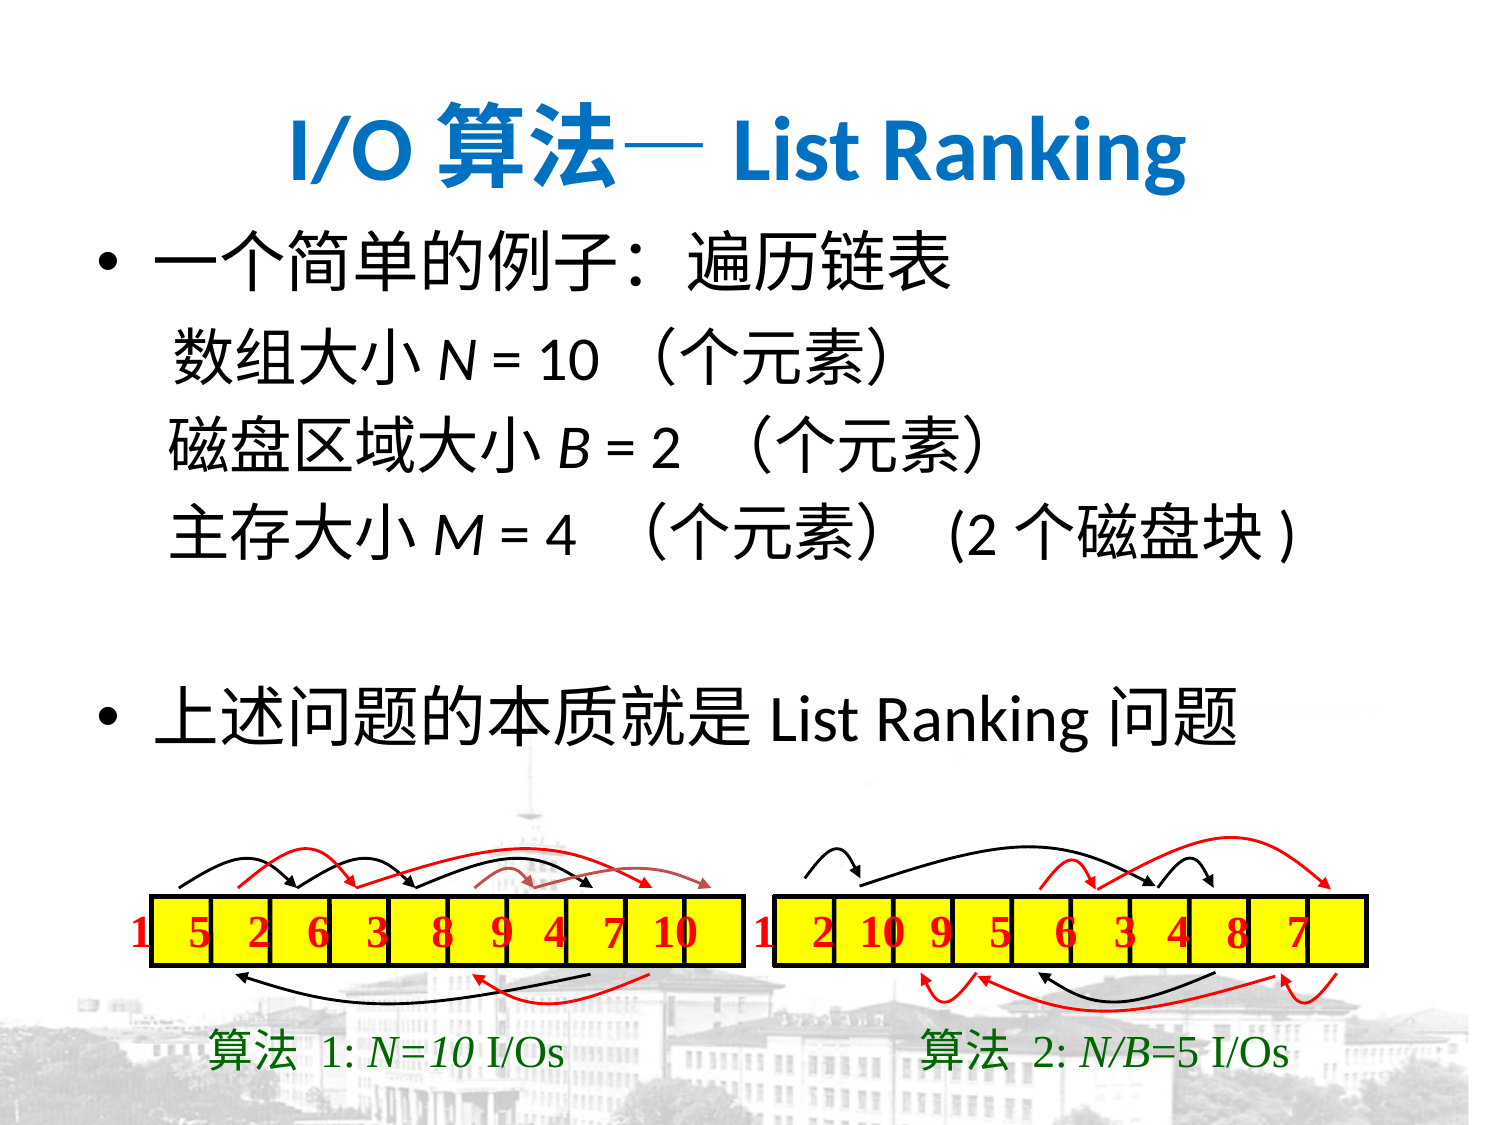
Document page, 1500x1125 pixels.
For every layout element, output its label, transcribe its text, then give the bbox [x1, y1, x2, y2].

text_box [1097, 837, 1331, 890]
text_box 4 [603, 894, 637, 964]
text_box [178, 858, 268, 889]
text_box 2 [232, 894, 292, 964]
text_box 8 [416, 894, 475, 964]
text_box [804, 848, 861, 879]
text_box [235, 971, 501, 1004]
text_box [533, 868, 712, 889]
text_box 算法 2: N/B=5 I/Os [904, 1014, 1305, 1085]
text_box 1 [737, 894, 797, 964]
text_box 10 [844, 894, 915, 964]
text_box 5 [173, 894, 232, 964]
text_box 10 [637, 894, 737, 964]
text_box 5 [974, 894, 1039, 964]
text_box 9 [915, 894, 974, 964]
text_box 4 [1227, 894, 1272, 964]
text_box [474, 868, 534, 889]
text_box 一个简单的例子：遍历链表 数组大小N = 10（个元素） 磁盘区域大小B = 2 （个元素） 主存大小M = 4 （个元素） (2个磁盘块) 上述问题的本质就是List Ranking问题 [81, 212, 1407, 800]
text_box [1280, 973, 1337, 1004]
text_box 1 [114, 894, 173, 964]
picture [0, 529, 1500, 1125]
text_box [338, 858, 400, 887]
text_box 6 [292, 894, 351, 964]
text_box 2 [797, 894, 844, 964]
text_box [472, 974, 650, 1004]
text_box 3 [351, 894, 416, 964]
text_box 9 [475, 894, 603, 964]
text_box 算法 1: N=10 I/Os [192, 1014, 791, 1085]
text_box [237, 848, 356, 889]
text_box [977, 975, 1276, 1012]
text_box 3 [1099, 894, 1227, 964]
text_box [356, 848, 614, 889]
text_box [920, 972, 977, 1003]
text_box [1037, 972, 1216, 976]
text_box 7 [1272, 894, 1400, 964]
text_box 6 [1039, 894, 1099, 964]
text_box [859, 846, 1128, 887]
title I/O算法—List Ranking [62, 50, 1413, 238]
